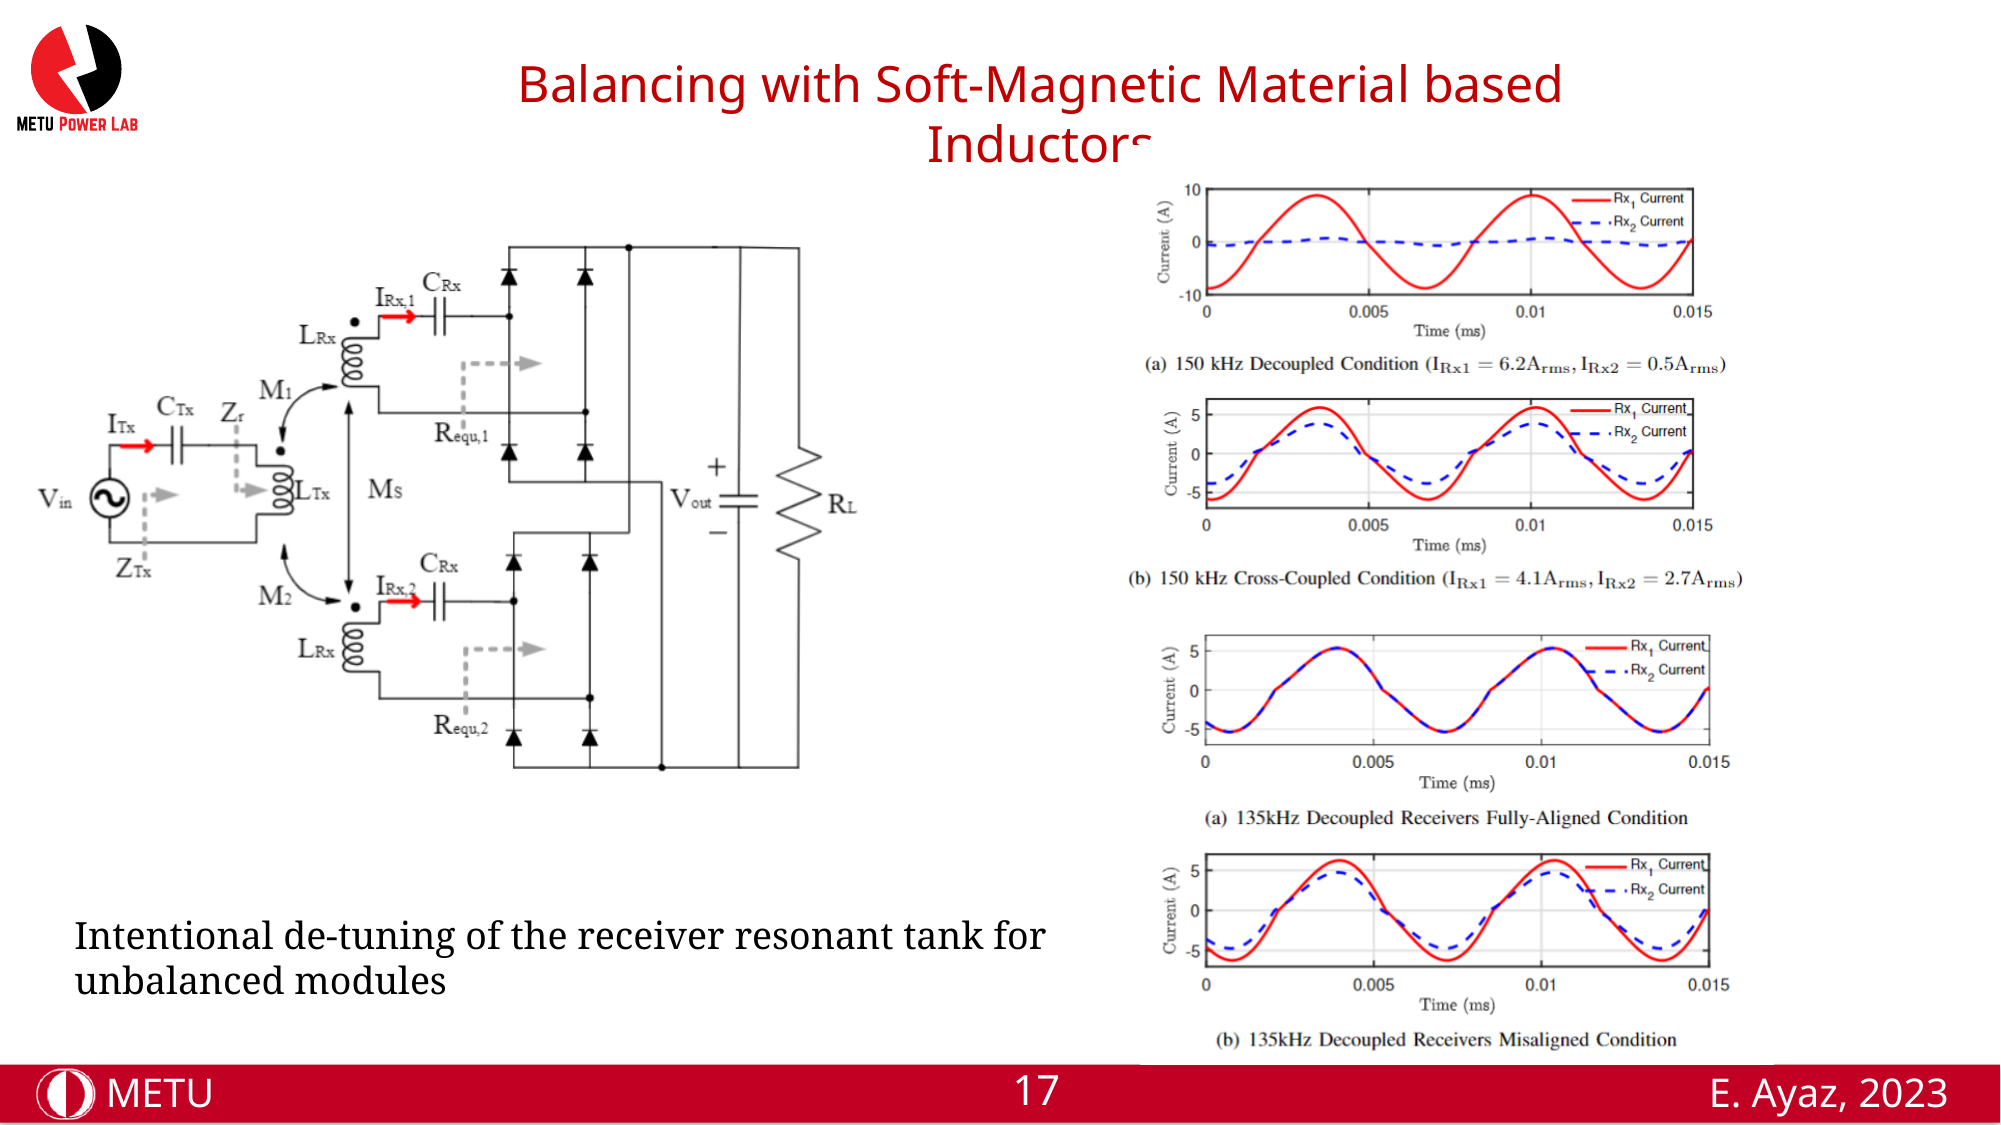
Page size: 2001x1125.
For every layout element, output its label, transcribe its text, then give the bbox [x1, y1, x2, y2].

title Balancing with Soft-Magnetic Material based Inductors [439, 57, 1644, 167]
picture [1118, 145, 1774, 1065]
picture [30, 1068, 99, 1120]
picture [18, 180, 882, 814]
text_box Intentional de-tuning of the receiver resonant tank for unbalanced modules [59, 904, 1135, 1010]
